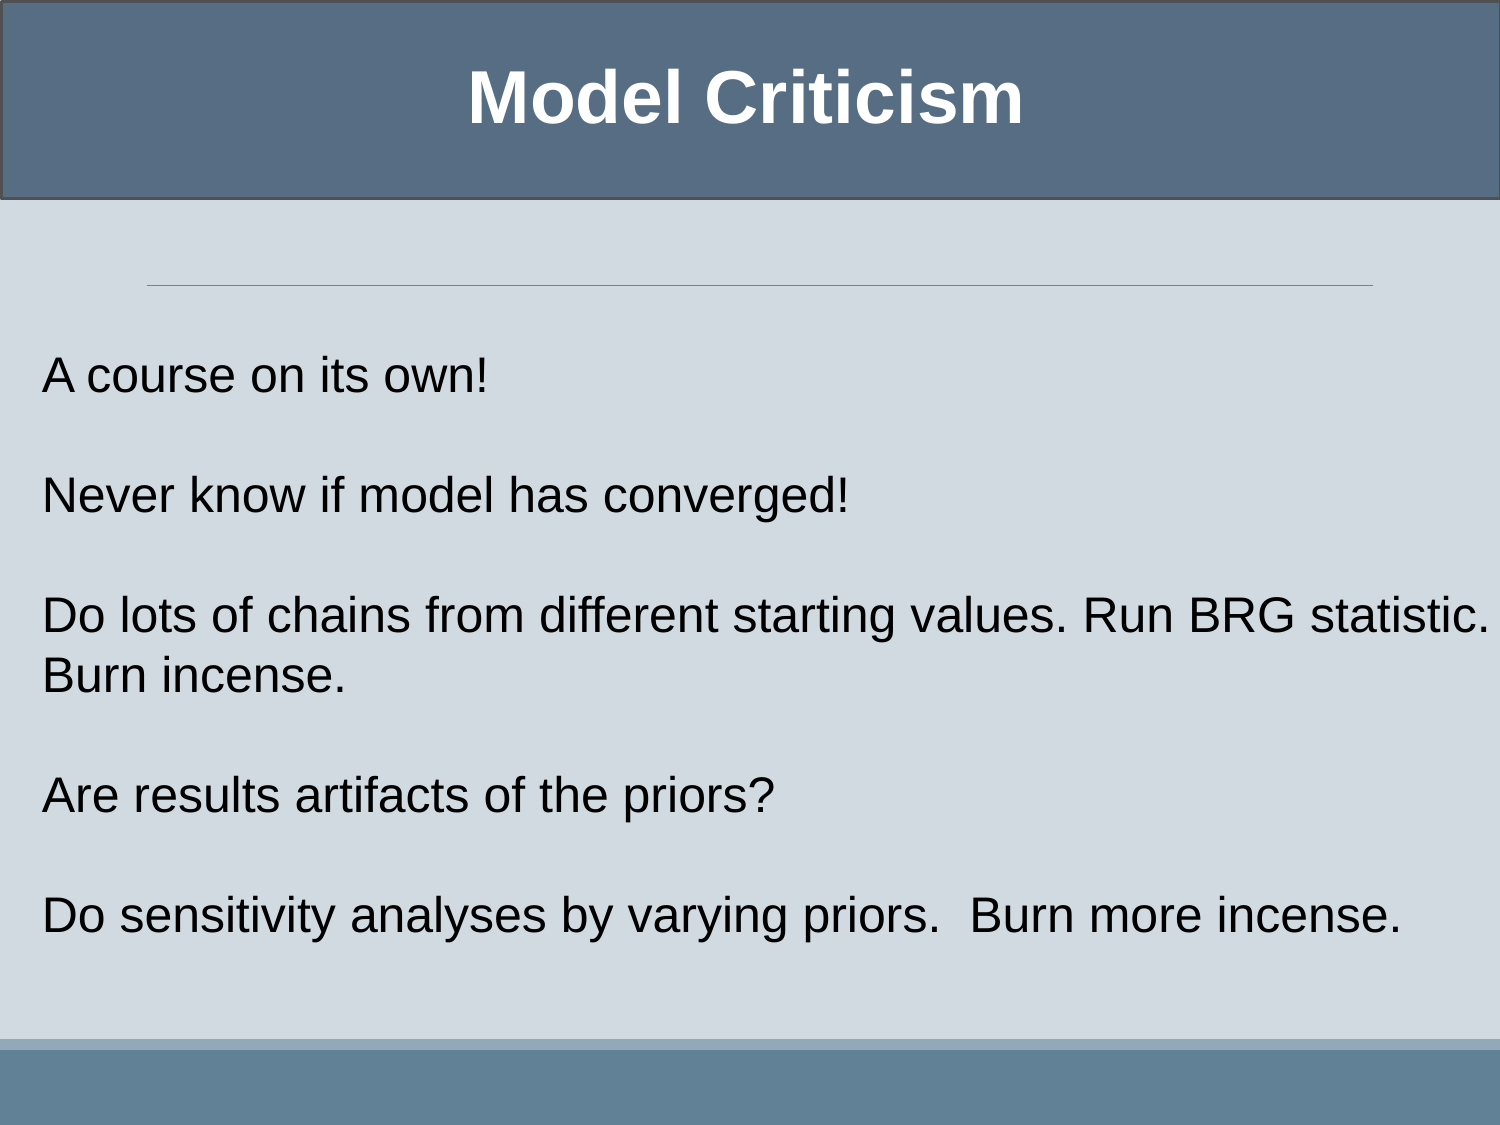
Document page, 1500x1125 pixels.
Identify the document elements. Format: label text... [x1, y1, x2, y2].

picture [0, 0, 1500, 201]
text_box [24, 833, 1450, 1058]
text_box A course on its own! Never know if model has converged! Do lots of chains from different starting values. Run BRG statistic. Burn incense. Are results artifacts of the priors? Do sensitivity analyses by varying priors. Burn more incense. [27, 335, 1500, 951]
